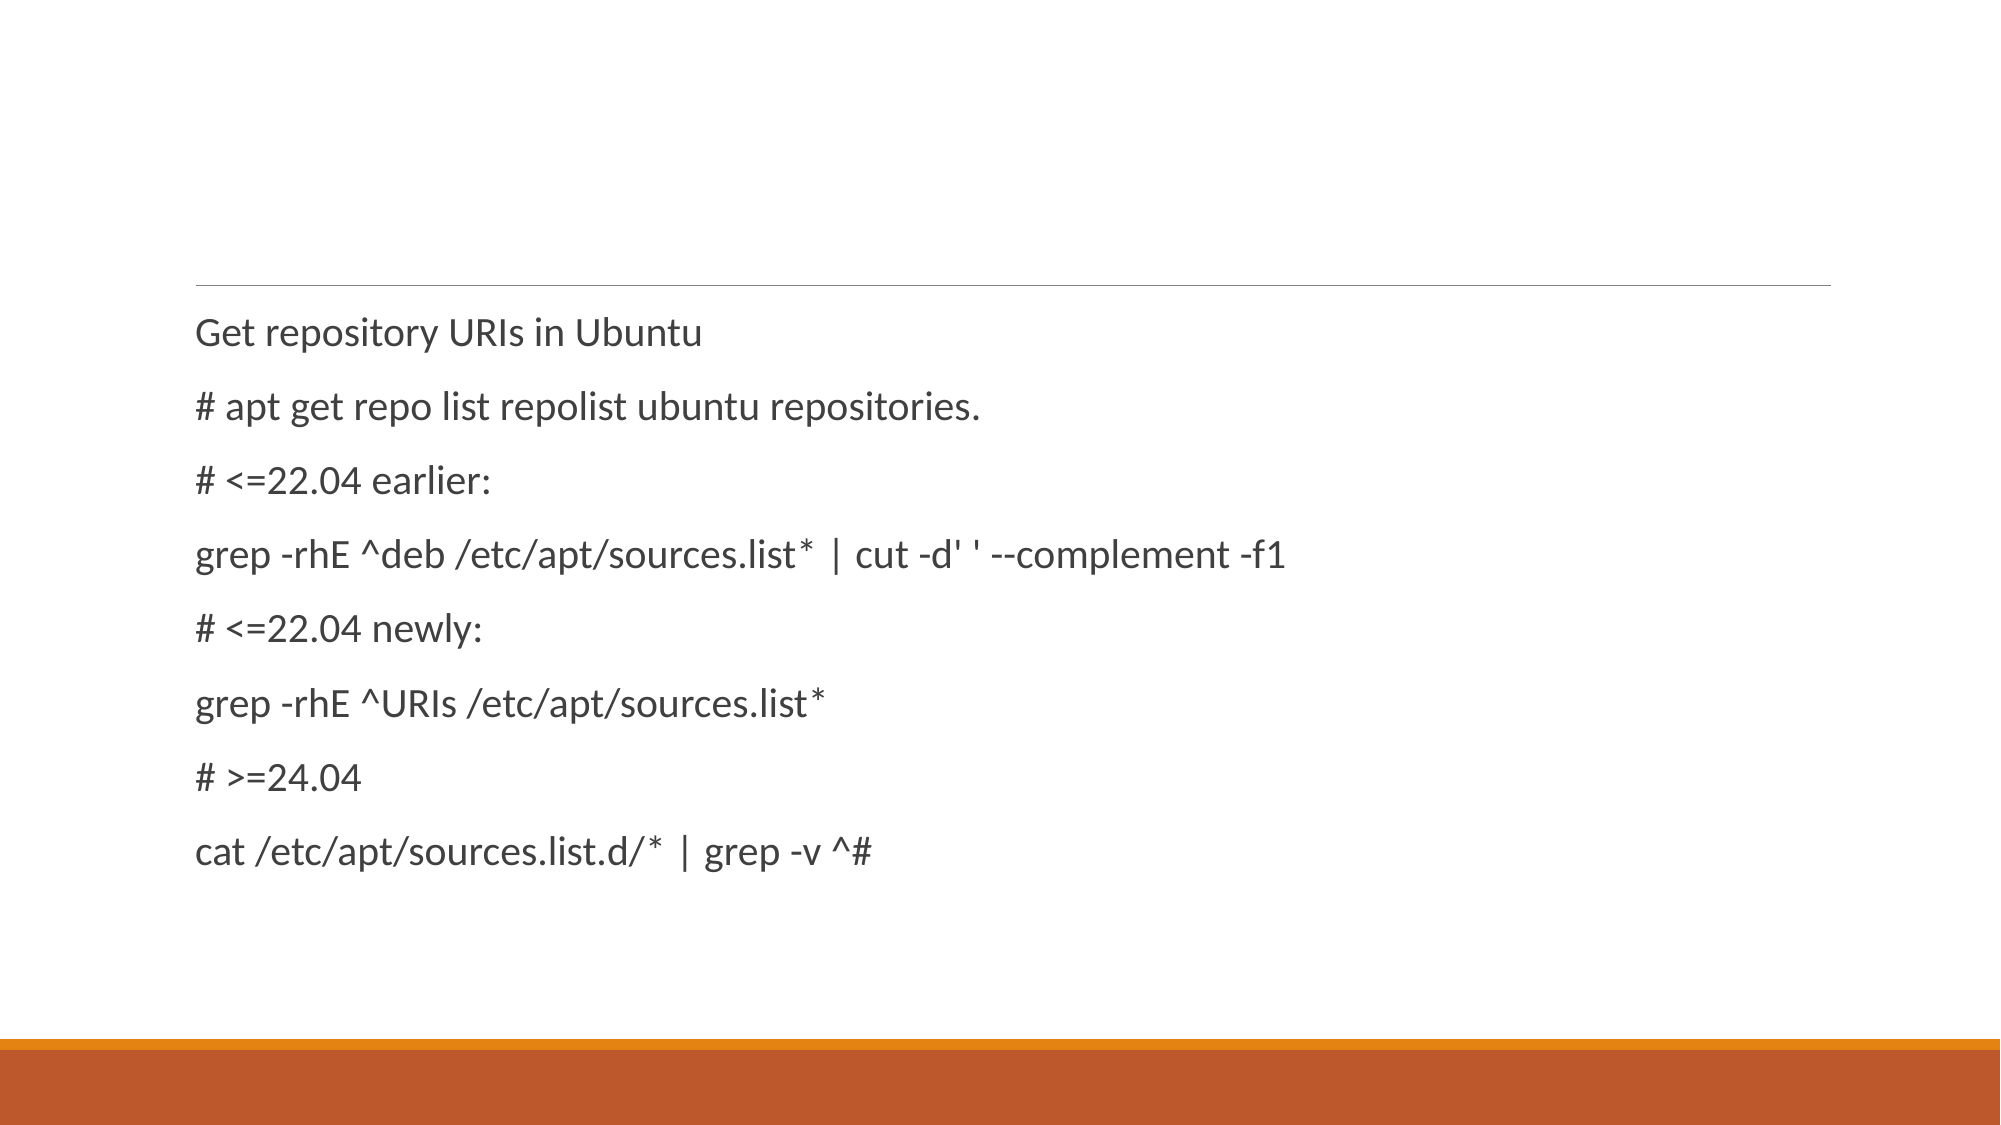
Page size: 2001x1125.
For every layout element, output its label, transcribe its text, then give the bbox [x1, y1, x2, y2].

list Get repository URIs in Ubuntu # apt get repo list repolist ubuntu repositories. # <=22.04 earlier: grep -rhE ^deb /etc/apt/sources.list* | cut -d' ' --complement -f1 # <=22.04 newly: grep -rhE ^URIs /etc/apt/sources.list* # >=24.04 cat /etc/apt/sources.list.d/* | grep -v ^# [180, 302, 1830, 963]
